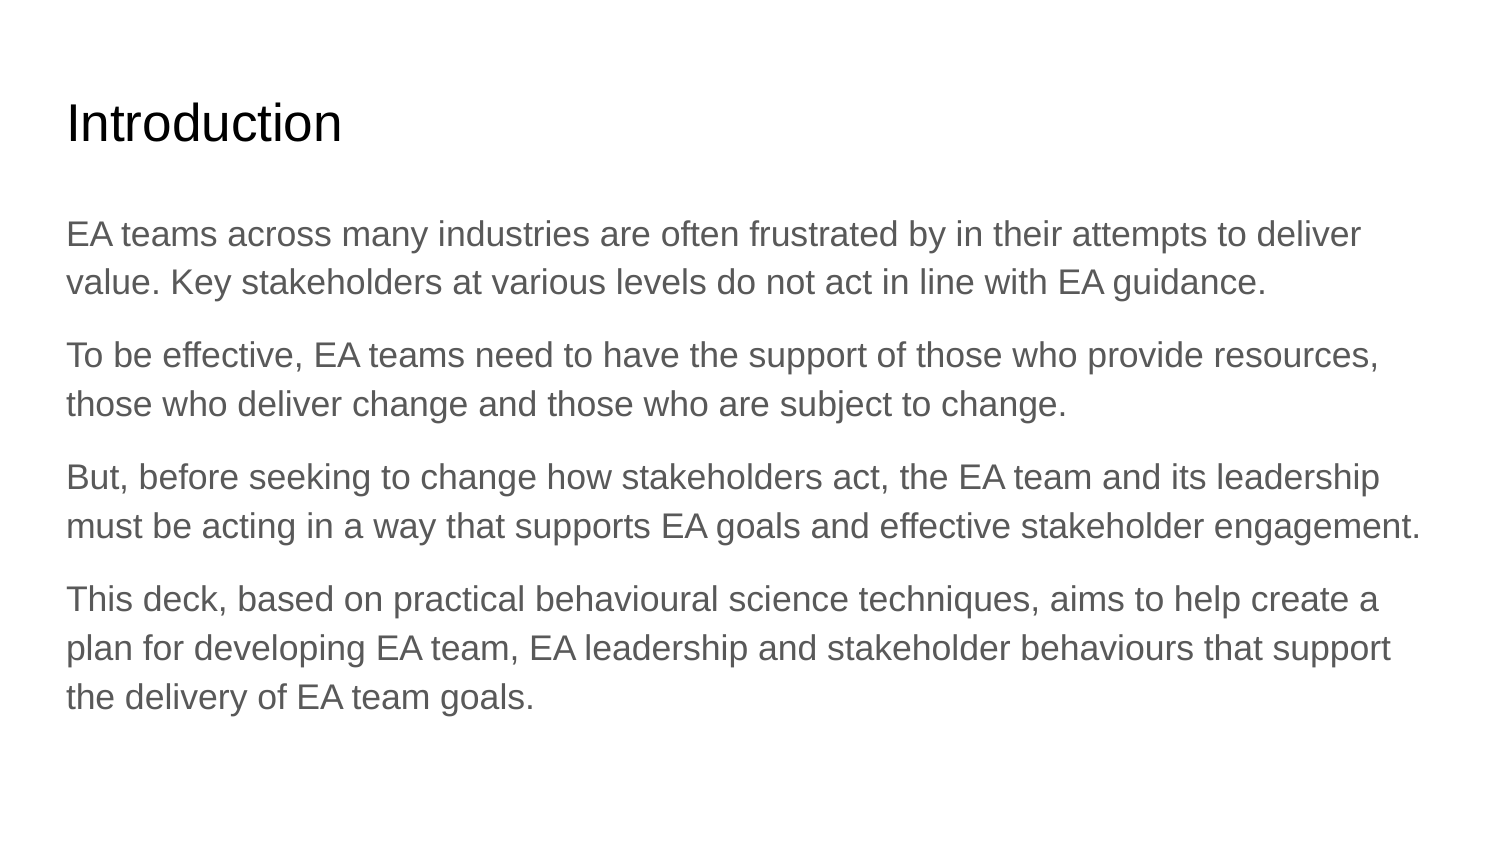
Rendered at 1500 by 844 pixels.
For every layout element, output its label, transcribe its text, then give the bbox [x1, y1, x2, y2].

title Introduction [51, 72, 1449, 167]
list EA teams across many industries are often frustrated by in their attempts to deliver value. Key stakeholders at various levels do not act in line with EA guidance. To be effective, EA teams need to have the support of those who provide resources, those who deliver change and those who are subject to change. But, before seeking to change how stakeholders act, the EA team and its leadership must be acting in a way that supports EA goals and effective stakeholder engagement. This deck, based on practical behavioural science techniques, aims to help create a plan for developing EA team, EA leadership and stakeholder behaviours that support the delivery of EA team goals. [51, 189, 1449, 750]
